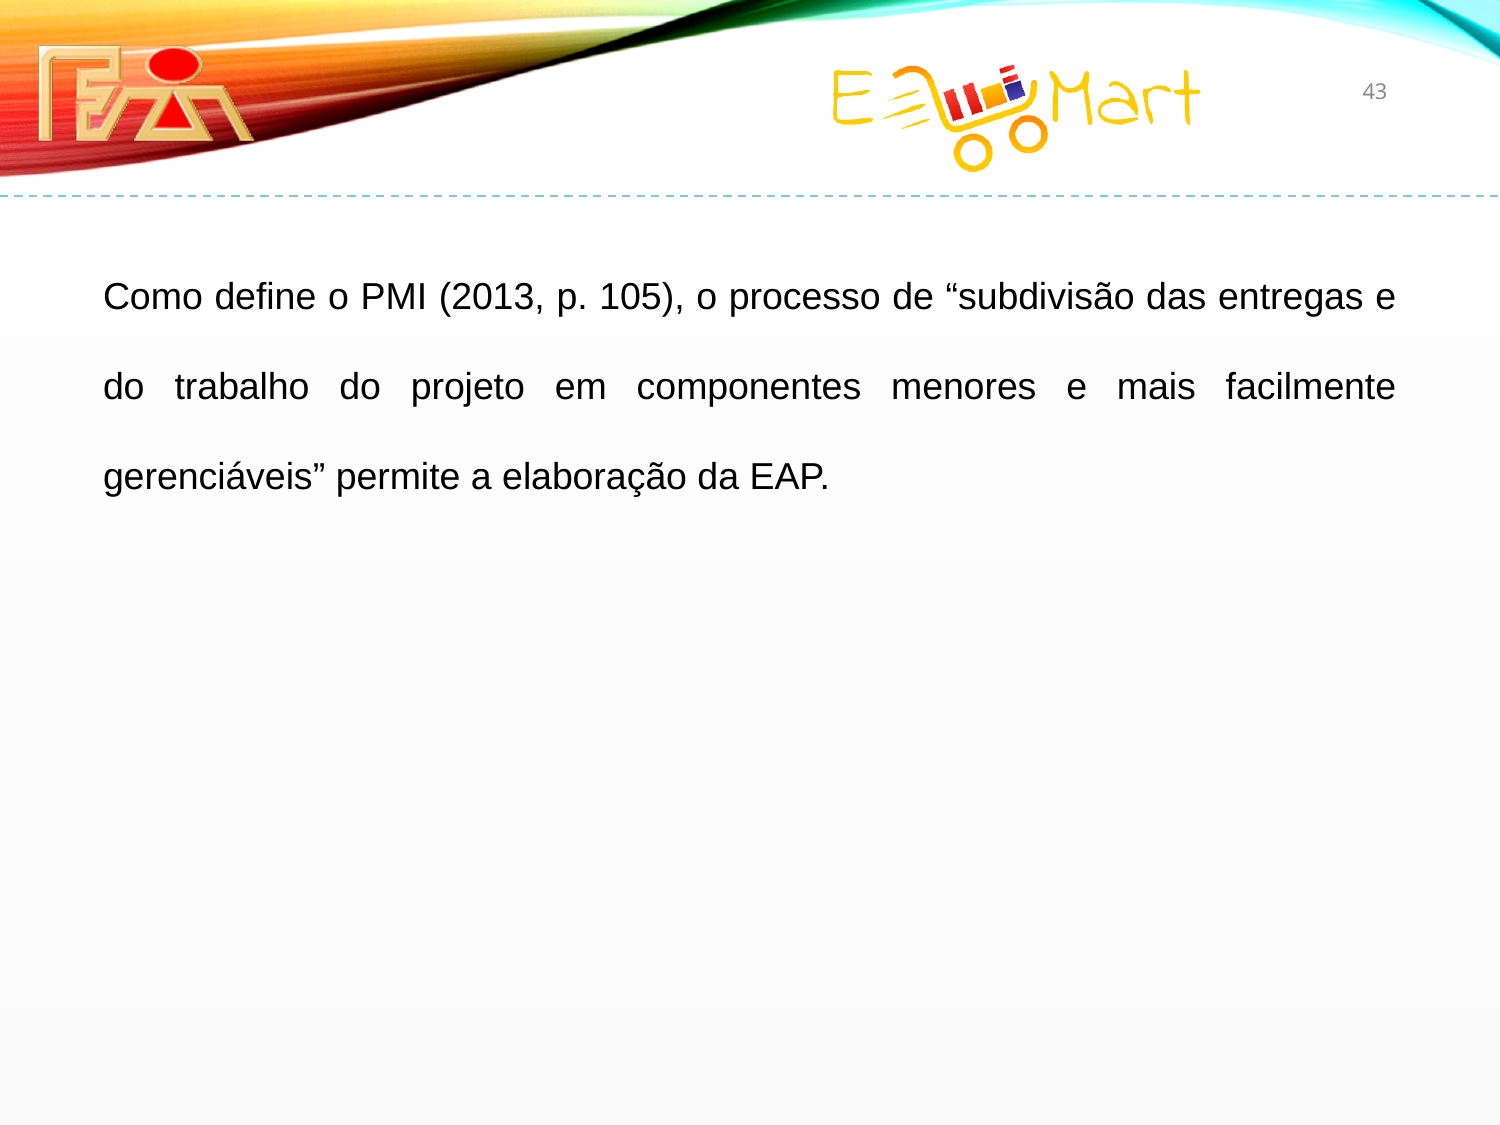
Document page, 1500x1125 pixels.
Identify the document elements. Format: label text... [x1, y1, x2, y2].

text_box Como define o PMI (2013, p. 105), o processo de “subdivisão das entregas e do trabalho do projeto em componentes menores e mais facilmente gerenciáveis” permite a elaboração da EAP. [88, 219, 1412, 505]
picture [0, 0, 1500, 287]
slide_number 43 [1248, 62, 1403, 123]
